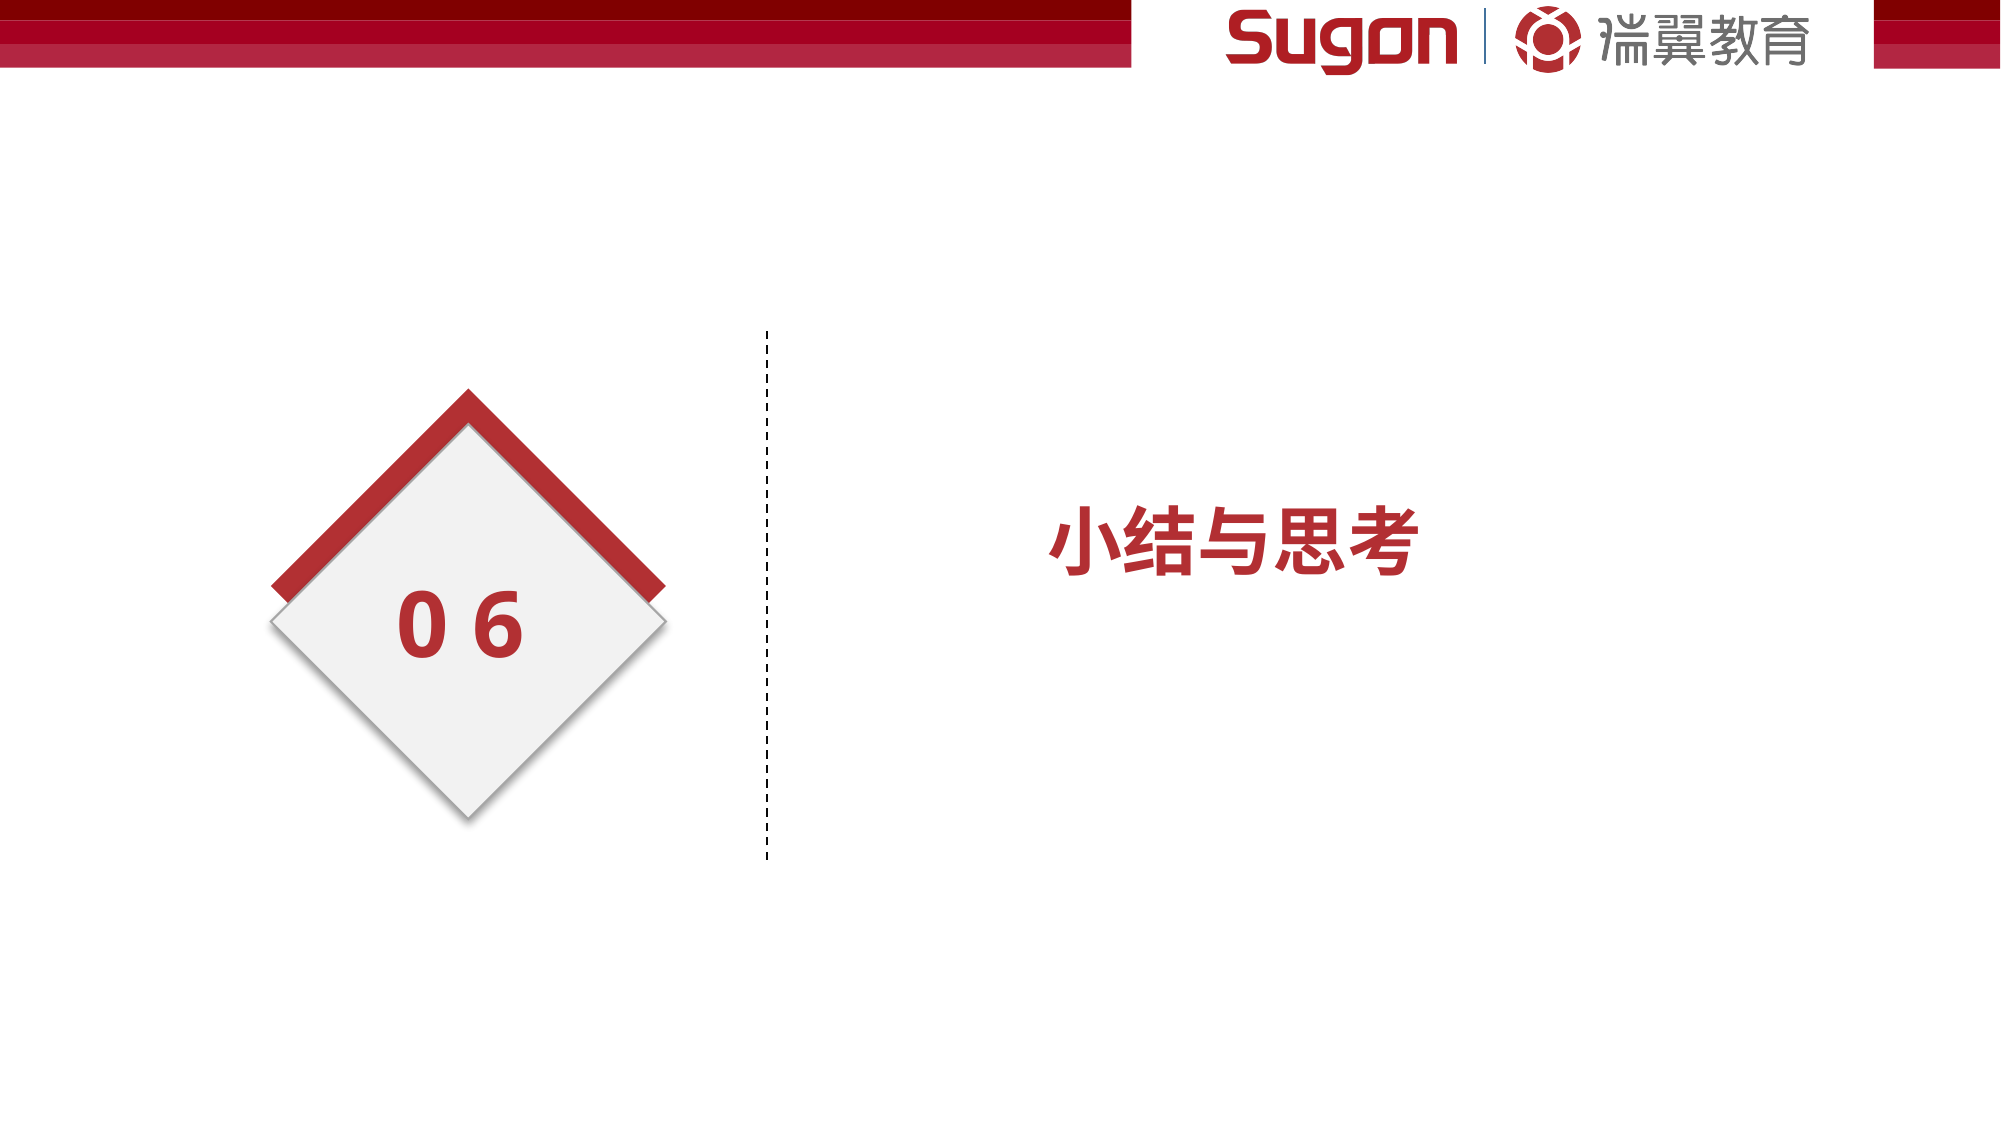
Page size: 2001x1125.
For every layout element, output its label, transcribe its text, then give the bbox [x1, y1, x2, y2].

picture [1515, 6, 1809, 73]
text_box [269, 422, 668, 821]
text_box 0 6 [385, 560, 551, 682]
picture [1194, 0, 1484, 102]
text_box [269, 387, 668, 603]
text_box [766, 327, 1645, 860]
